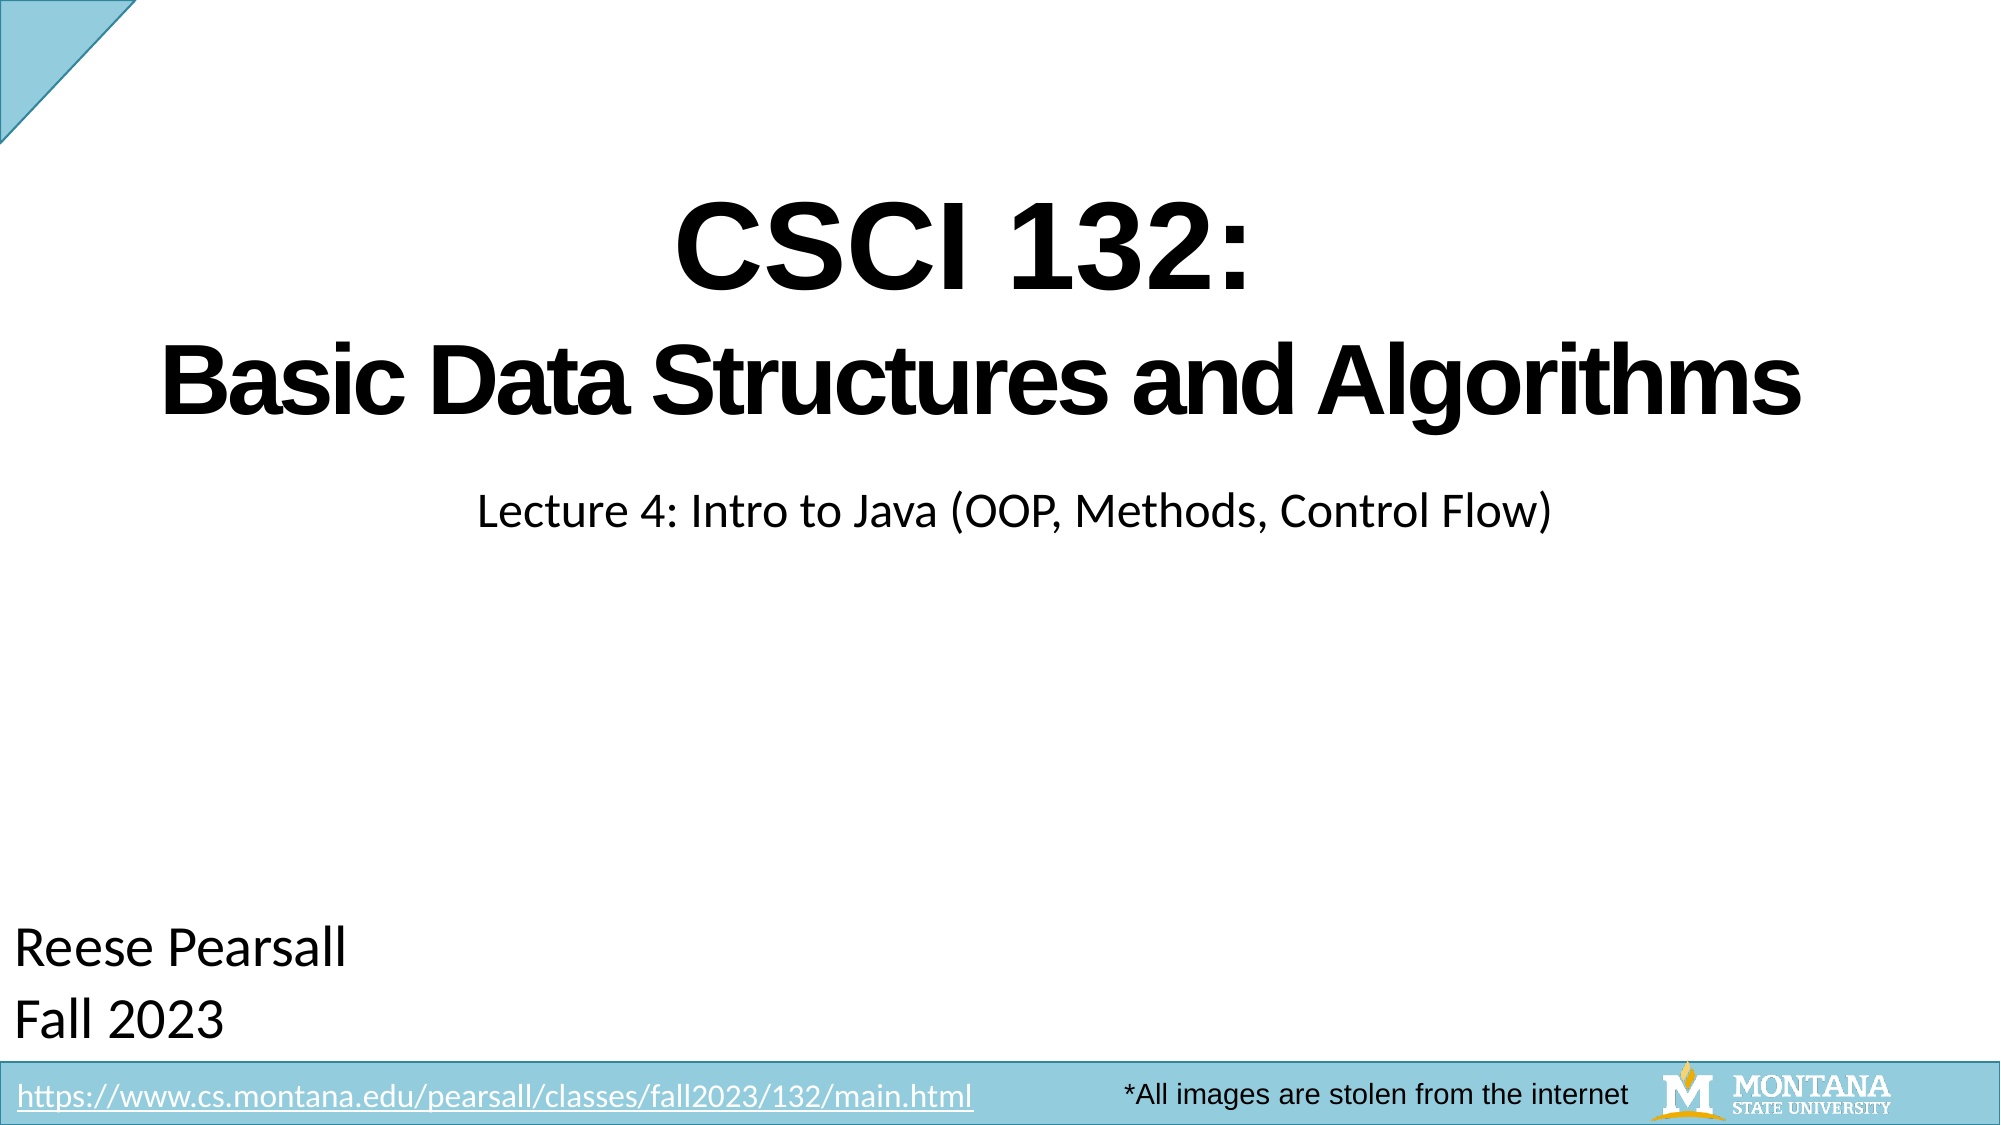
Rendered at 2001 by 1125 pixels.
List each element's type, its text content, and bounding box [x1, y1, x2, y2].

title CSCI 132: Basic Data Structures and Algorithms [87, 162, 1875, 435]
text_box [1892, 1060, 2000, 1125]
text_box Reese Pearsall Fall 2023 [12, 905, 1914, 1051]
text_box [0, 1060, 1647, 1125]
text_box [0, 0, 137, 145]
picture [1649, 1060, 1892, 1122]
text_box Lecture 4: Intro to Java (OOP, Methods, Control Flow) [474, 474, 1813, 537]
